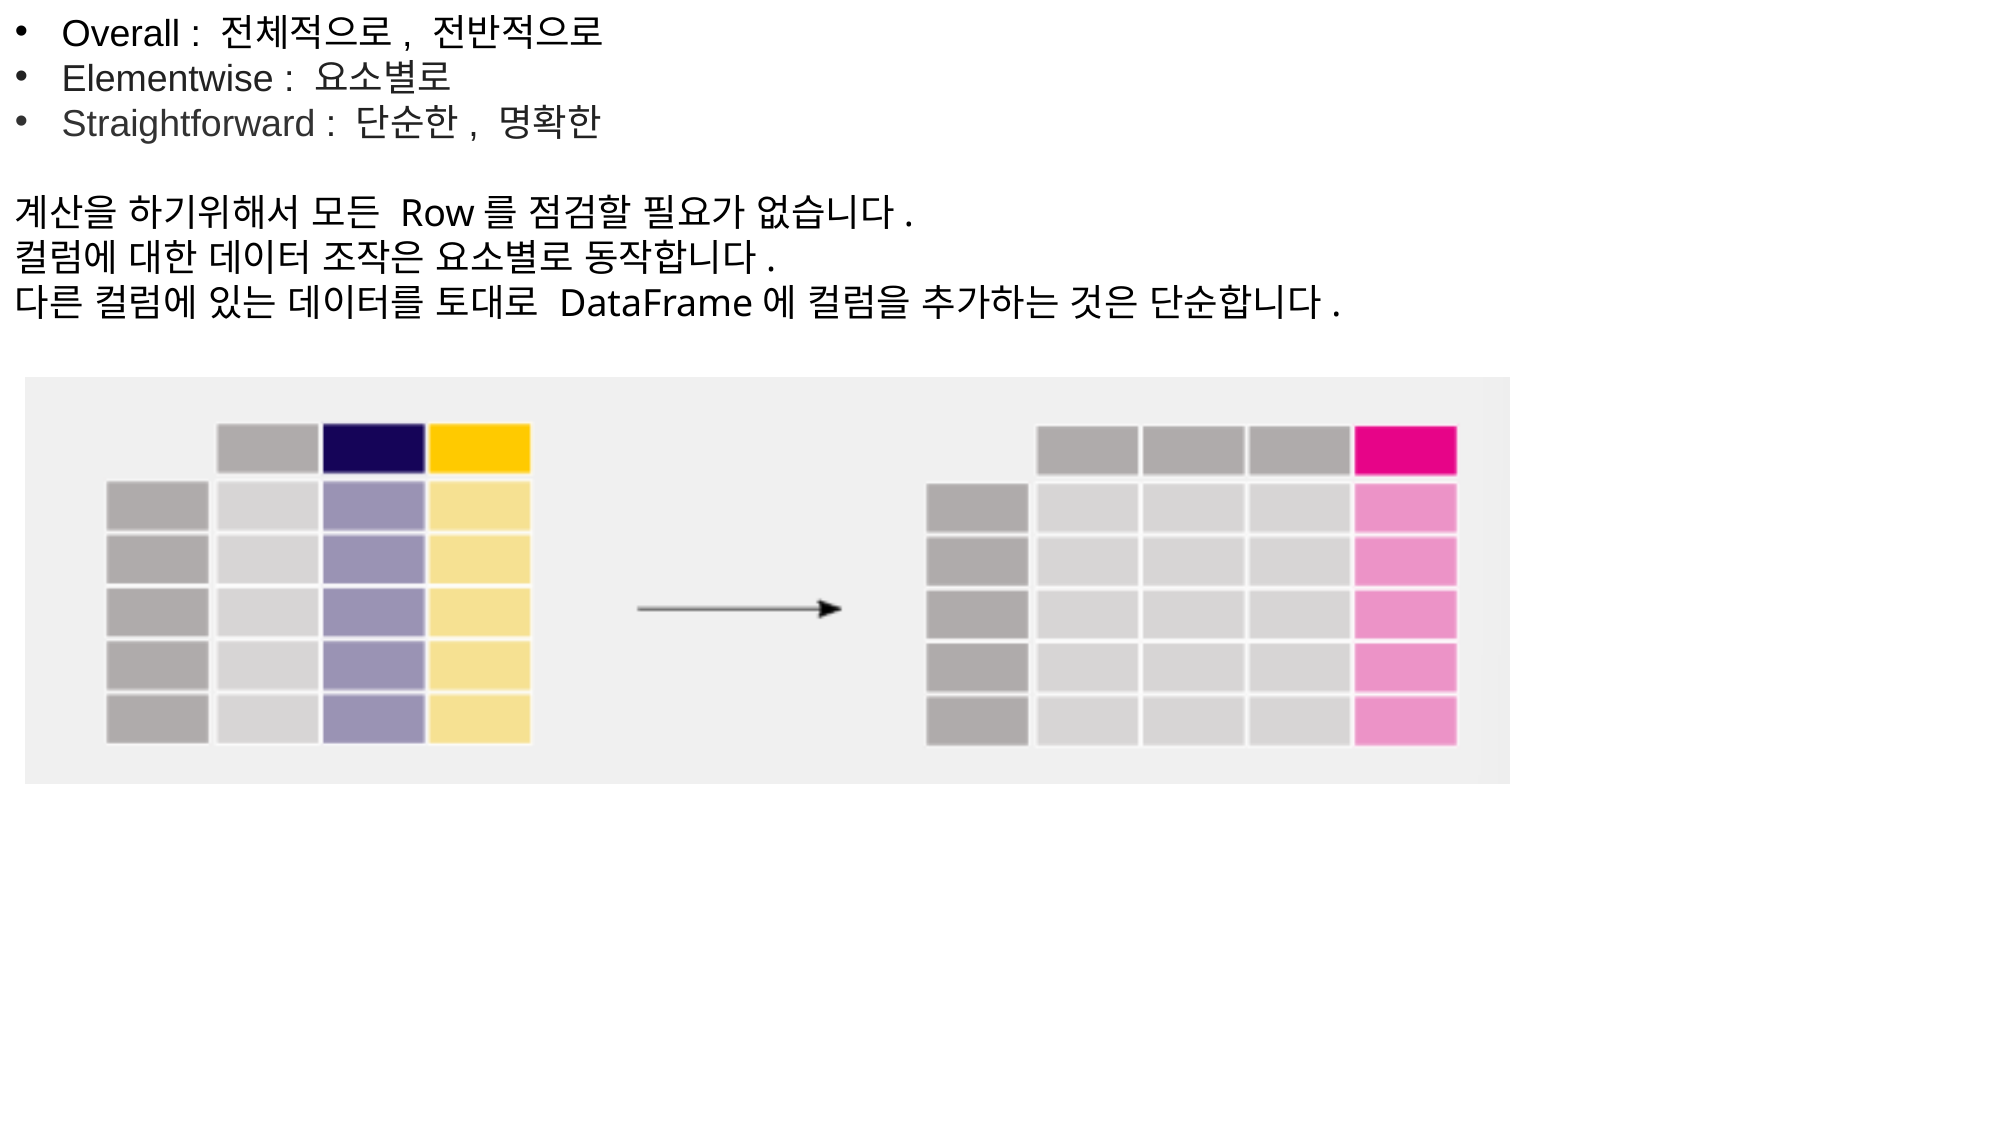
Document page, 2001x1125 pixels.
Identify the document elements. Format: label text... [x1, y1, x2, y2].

text_box Overall : 전체적으로, 전반적으로 Elementwise : 요소별로 Straightforward : 단순한, 명확한 계산을 하기위해서 모든 Row를 점검할 필요가 없습니다. 컬럼에 대한 데이터 조작은 요소별로 동작합니다. 다른 컬럼에 있는 데이터를 토대로 DataFrame에 컬럼을 추가하는 것은 단순합니다. [0, 1, 2000, 421]
picture [25, 377, 1510, 784]
